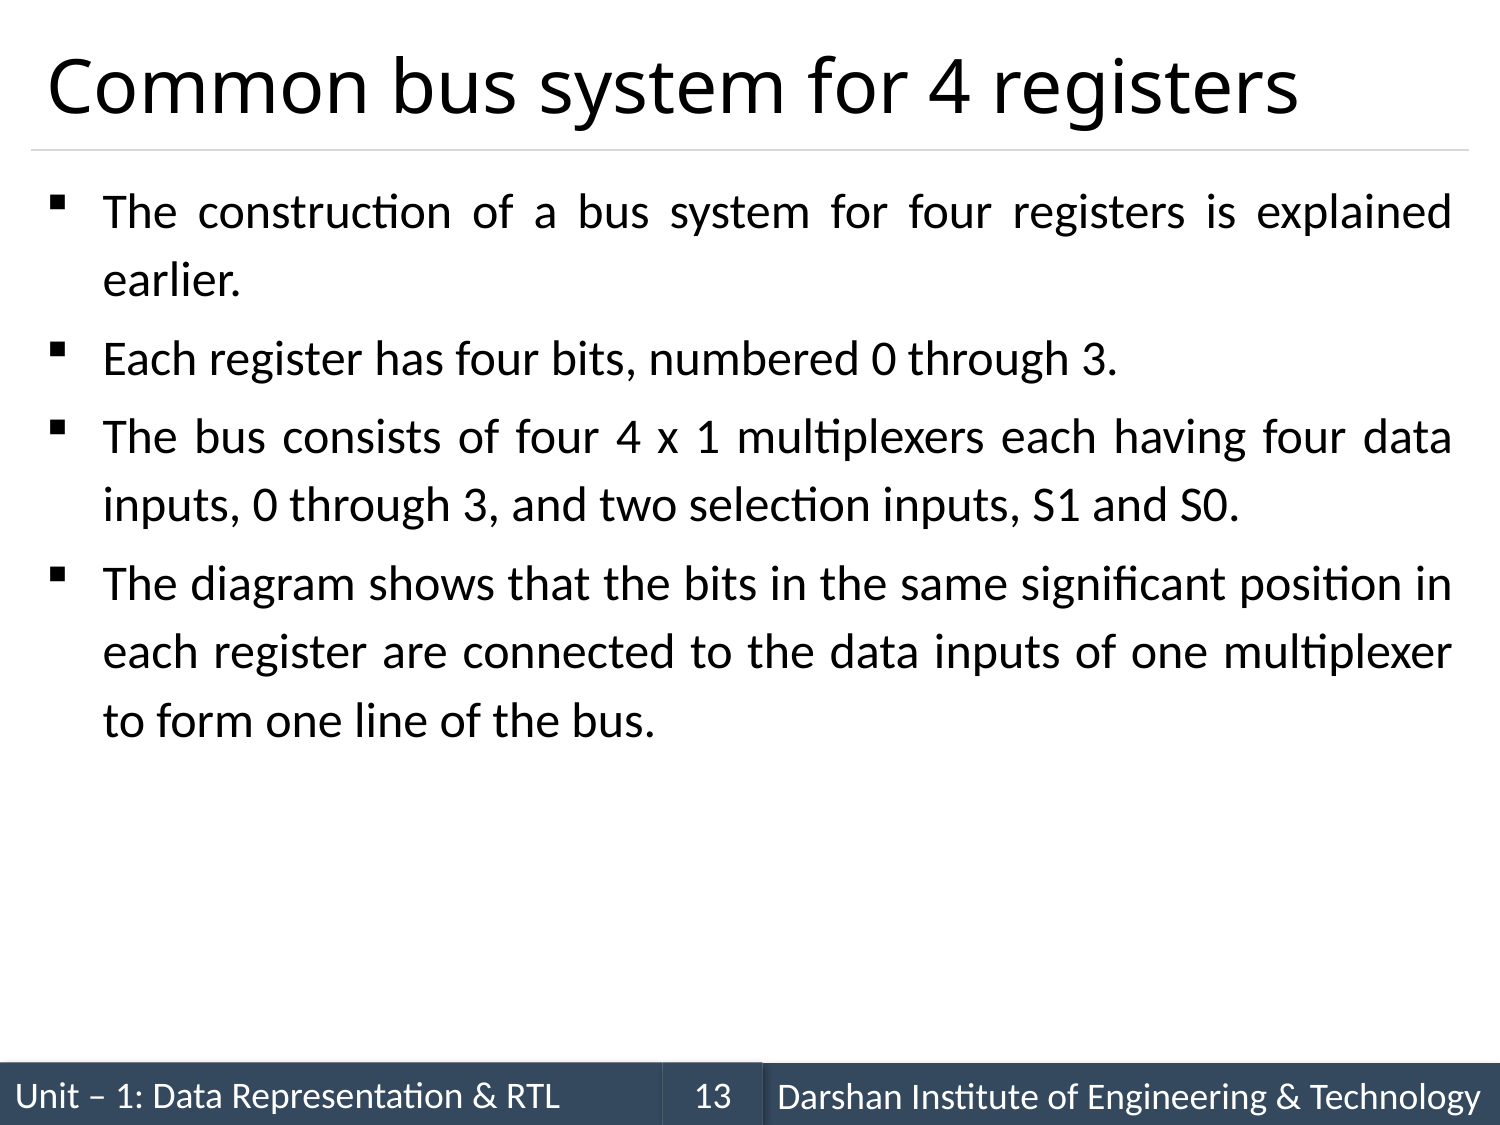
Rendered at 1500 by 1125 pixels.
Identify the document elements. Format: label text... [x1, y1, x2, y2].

list The construction of a bus system for four registers is explained earlier. Each register has four bits, numbered 0 through 3. The bus consists of four 4 x 1 multiplexers each having four data inputs, 0 through 3, and two selection inputs, S1 and S0. The diagram shows that the bits in the same significant position in each register are connected to the data inputs of one multiplexer to form one line of the bus. [31, 162, 1469, 1038]
title Common bus system for 4 registers [31, 17, 1469, 150]
